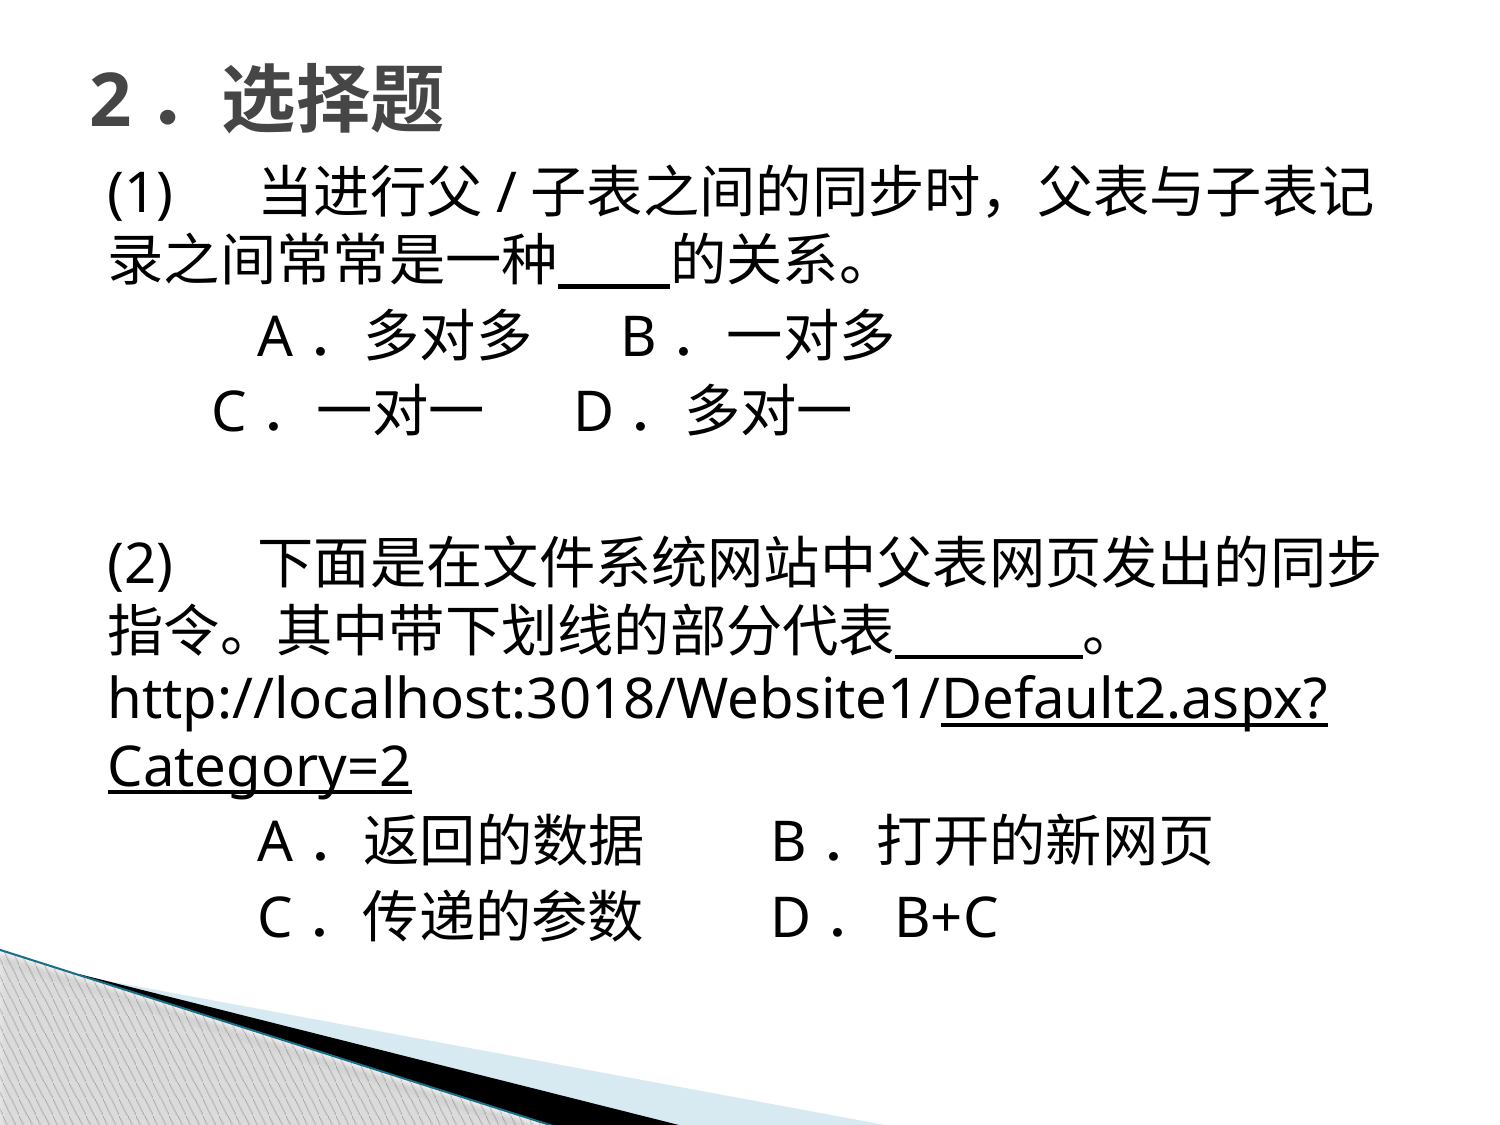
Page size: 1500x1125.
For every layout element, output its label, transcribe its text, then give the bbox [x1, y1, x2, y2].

title 2．选择题 [75, 45, 1425, 149]
list (1) 当进行父/子表之间的同步时，父表与子表记录之间常常是一种 的关系。 A．多对多 B．一对多 C．一对一 D．多对一 (2) 下面是在文件系统网站中父表网页发出的同步指令。其中带下划线的部分代表 。http://localhost:3018/Website1/Default2.aspx?Category=2 A．返回的数据 B．打开的新网页 C．传递的参数 D．B+C [75, 149, 1425, 986]
